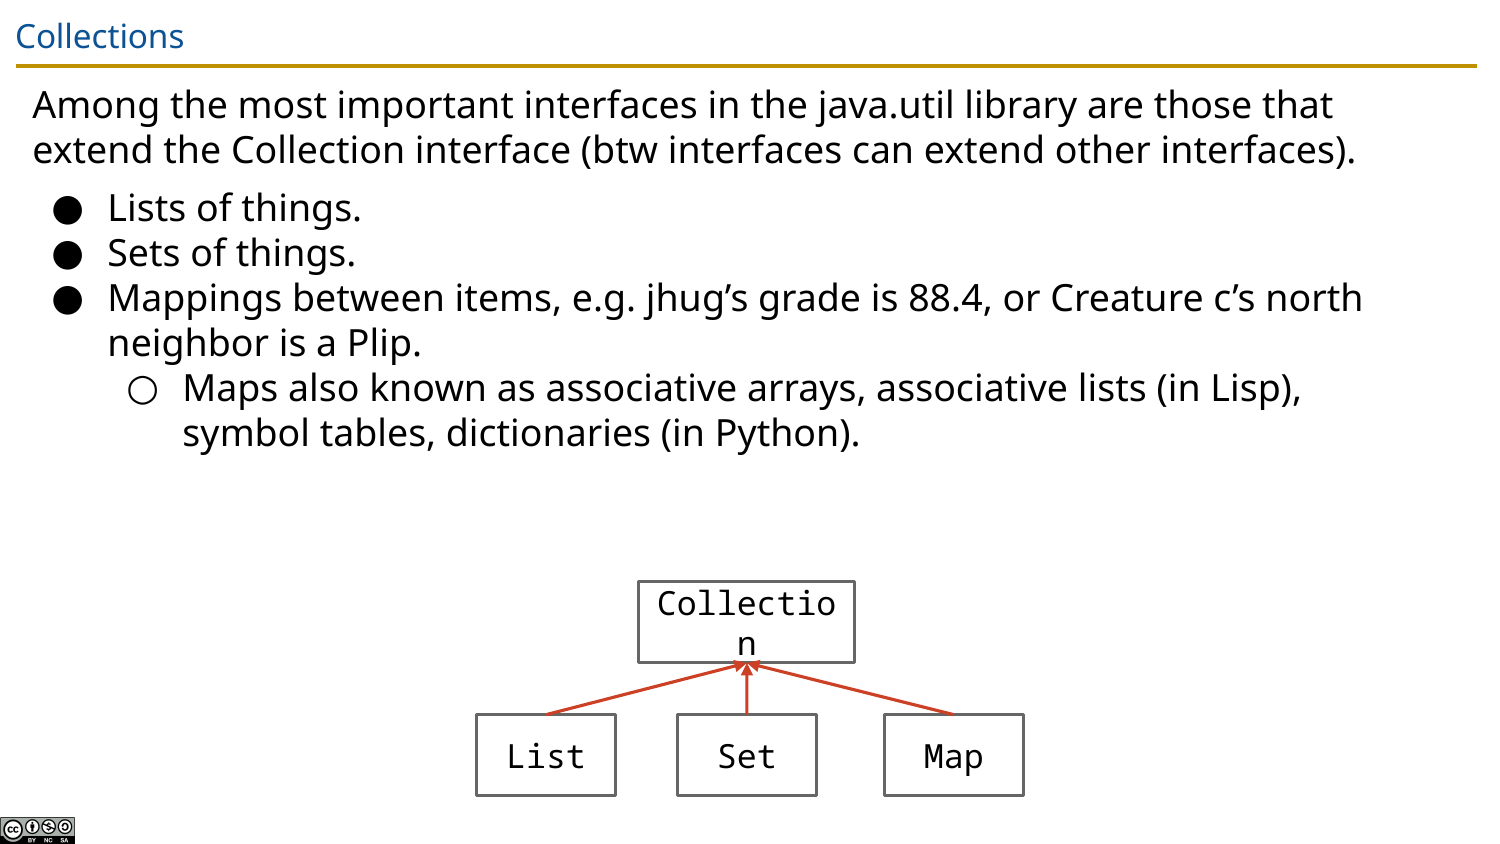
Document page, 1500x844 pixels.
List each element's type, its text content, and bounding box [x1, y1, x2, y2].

text_box Collection [638, 581, 855, 661]
text_box Map [884, 714, 1024, 796]
text_box Set [677, 724, 817, 796]
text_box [746, 662, 955, 715]
list Among the most important interfaces in the java.util library are those that extend the Collection interface (btw interfaces can extend other interfaces). Lists of things. Sets of things. Mappings between items, e.g. jhug’s grade is 88.4, or Creature c’s north neighbor is a Plip. Maps also known as associative arrays, associative lists (in Lisp), symbol tables, dictionaries (in Python). [17, 65, 1416, 627]
picture [0, 817, 75, 844]
text_box List [476, 714, 616, 796]
title Collections [0, 0, 1398, 65]
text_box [545, 662, 745, 715]
